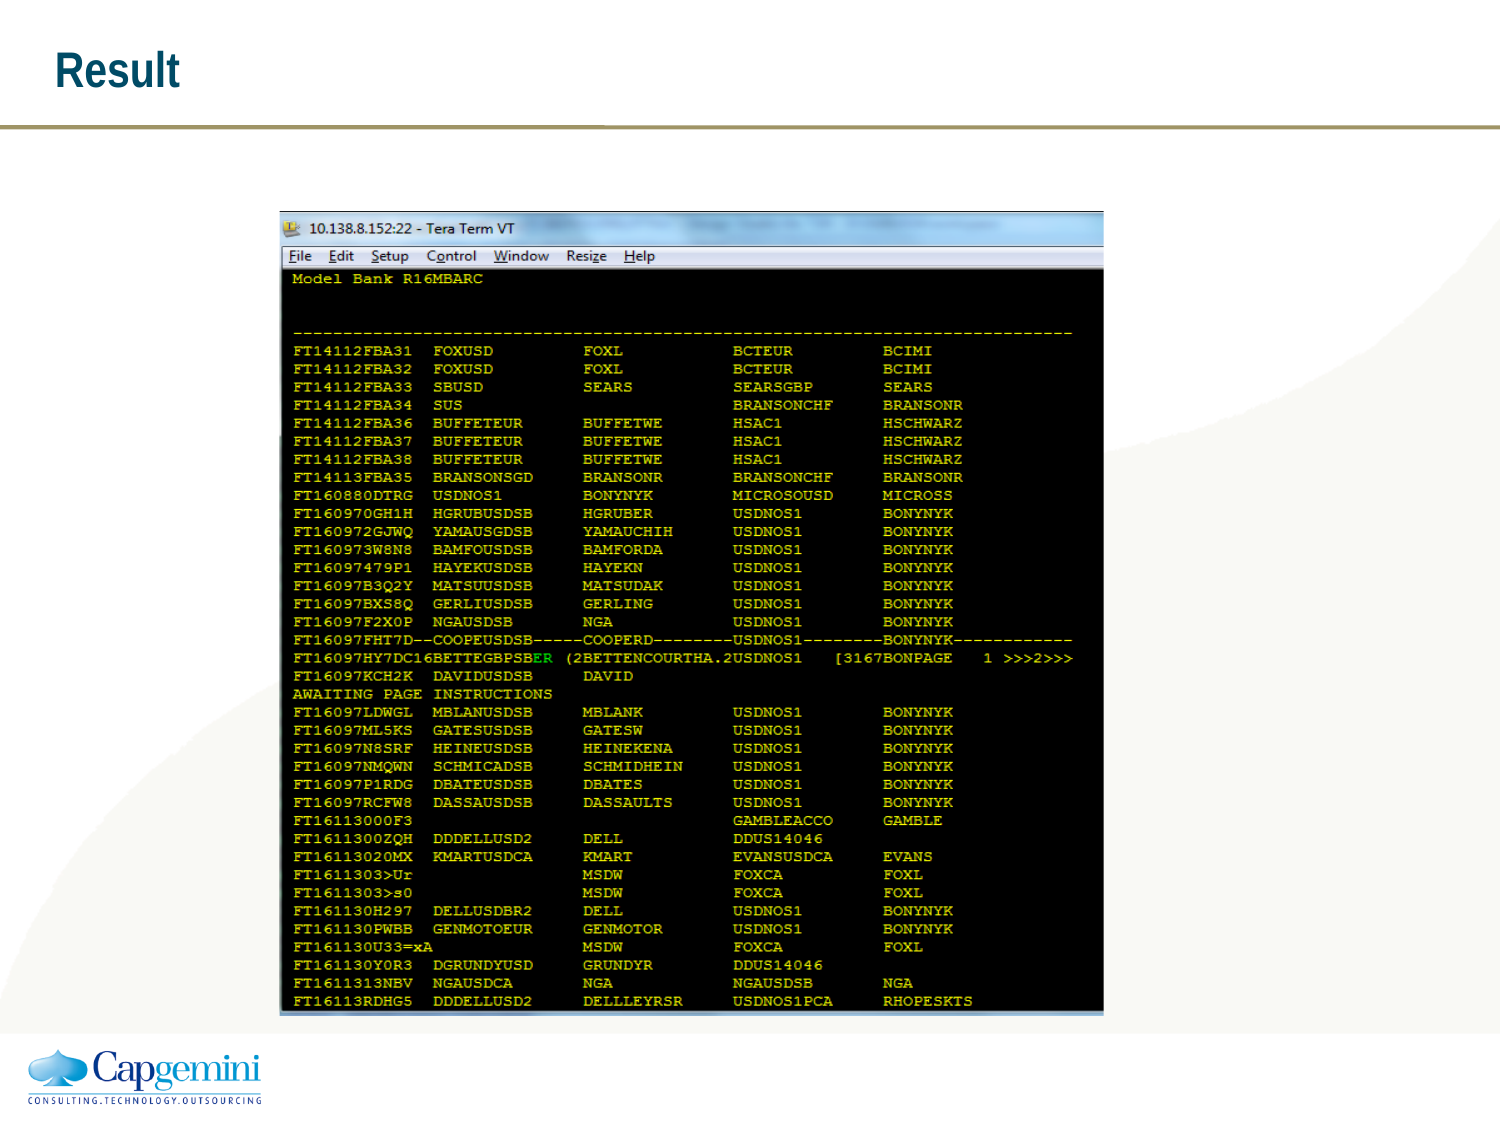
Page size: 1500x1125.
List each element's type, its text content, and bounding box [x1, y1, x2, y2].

picture [0, 130, 1500, 1125]
picture [0, 0, 1500, 125]
title Result [39, 22, 1470, 113]
